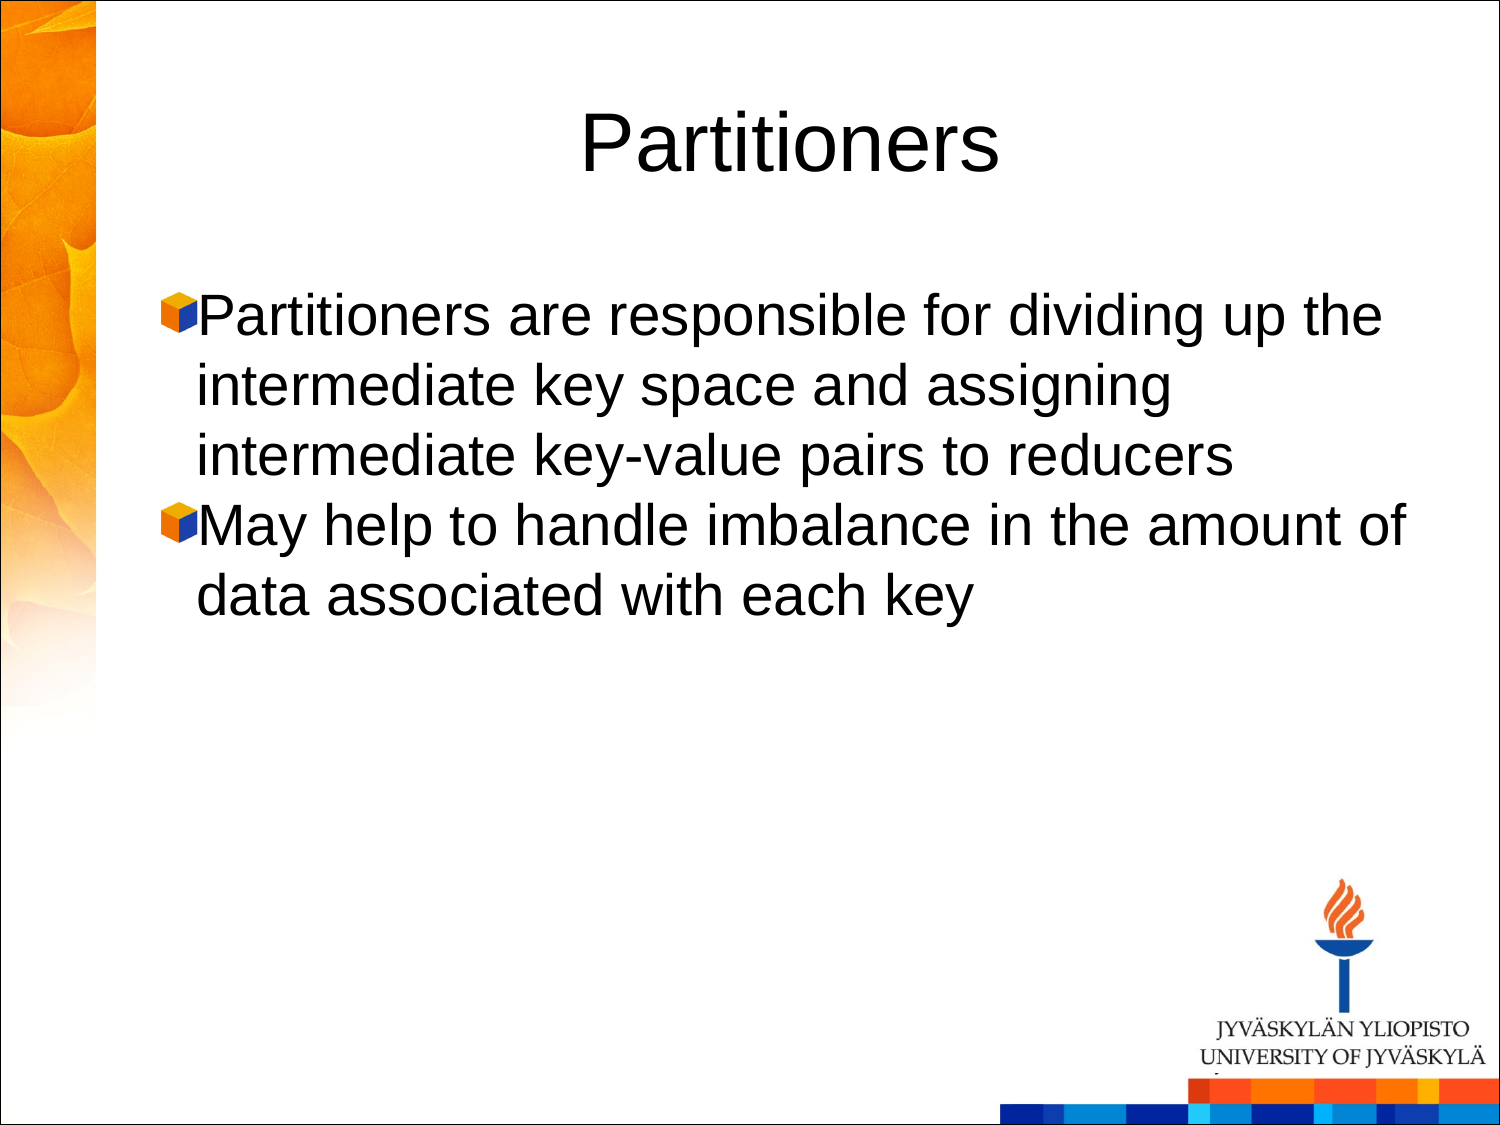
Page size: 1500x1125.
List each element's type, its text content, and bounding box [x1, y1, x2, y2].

picture [1, 1, 1499, 1124]
text_box Partitioners are responsible for dividing up the intermediate key space and assigning intermediate key-value pairs to reducers May help to handle imbalance in the amount of data associated with each key [146, 269, 1436, 953]
text_box Partitioners [146, 44, 1436, 232]
